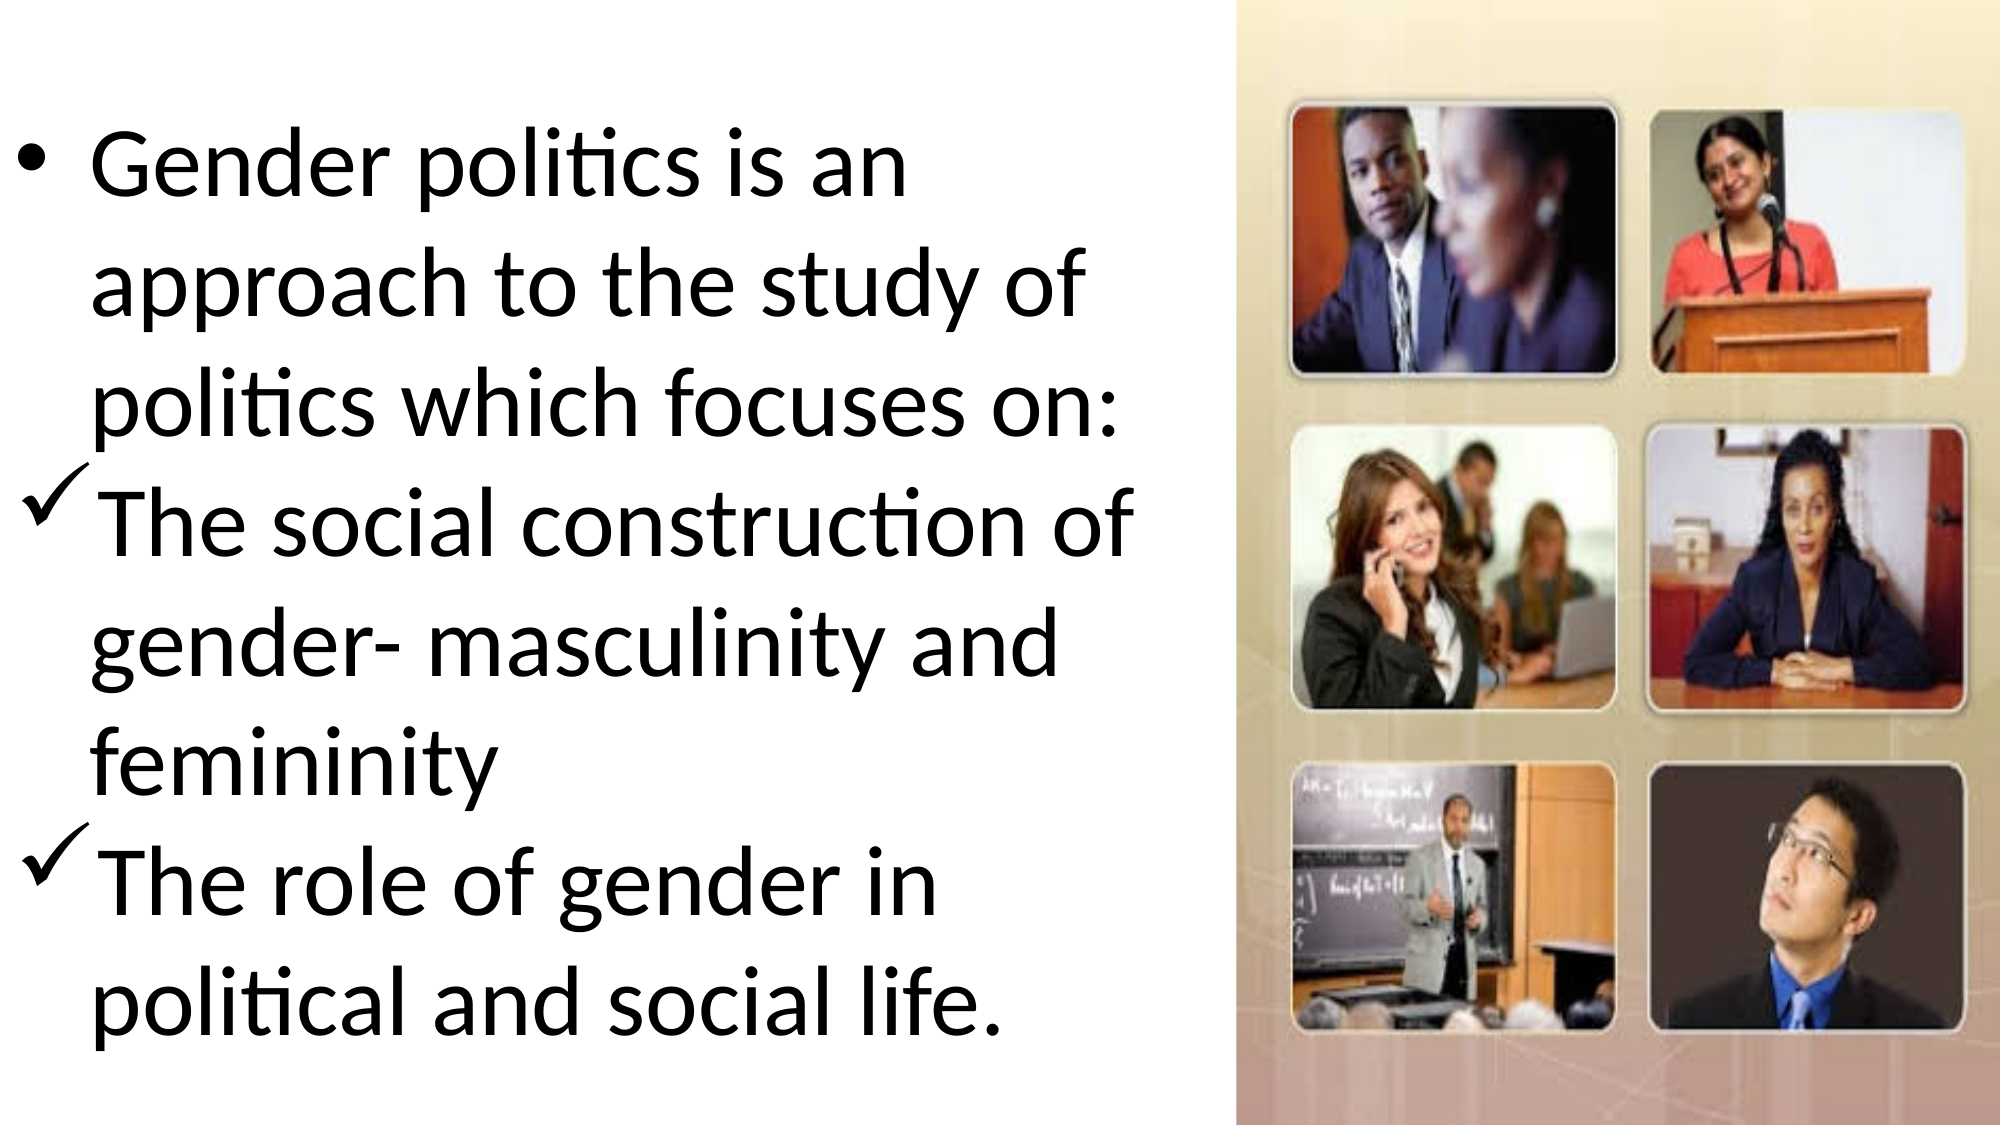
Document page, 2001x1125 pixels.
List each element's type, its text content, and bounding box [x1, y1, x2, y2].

text_box Gender politics is an approach to the study of politics which focuses on: The social construction of gender- masculinity and femininity The role of gender in political and social life. [0, 88, 1236, 1064]
picture [1236, 0, 2000, 1125]
